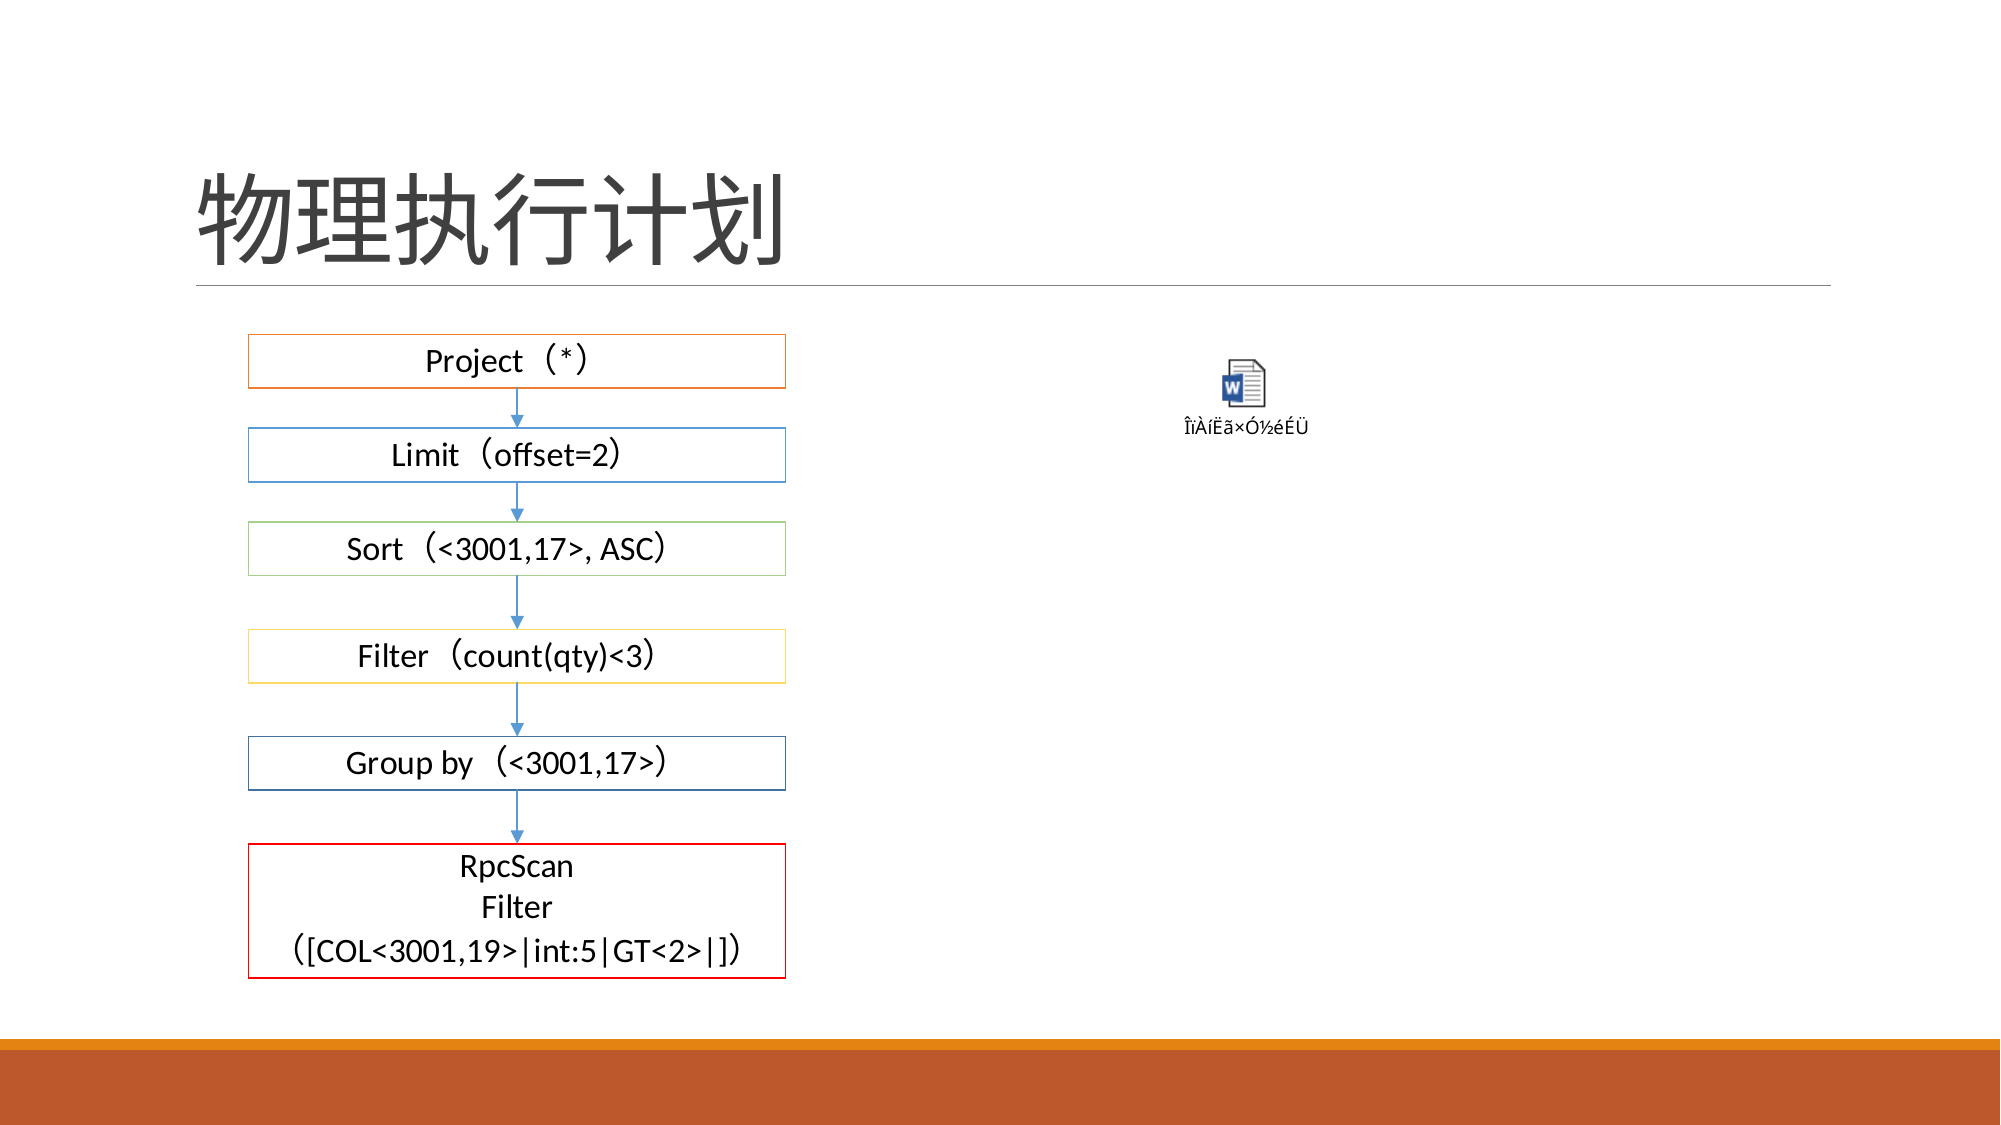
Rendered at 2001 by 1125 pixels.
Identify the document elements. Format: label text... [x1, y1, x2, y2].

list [245, 328, 787, 990]
title 物理执行计划 [180, 47, 1830, 285]
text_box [1171, 357, 1323, 495]
